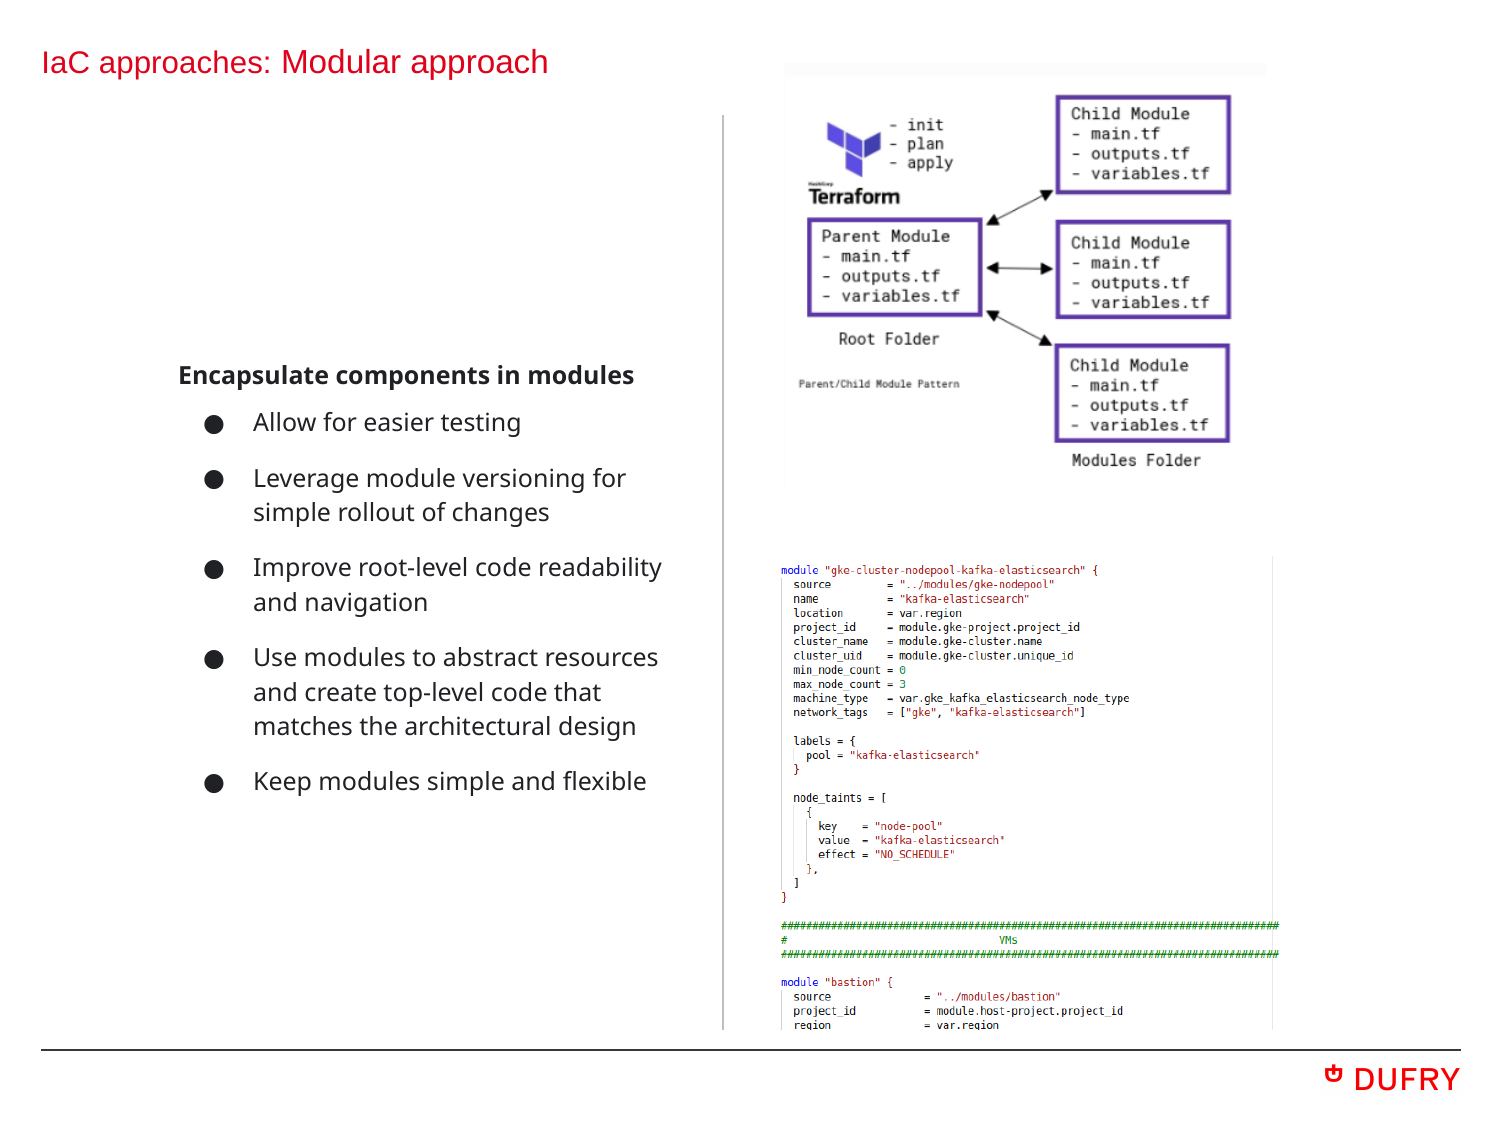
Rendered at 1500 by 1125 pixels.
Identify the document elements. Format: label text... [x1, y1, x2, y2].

picture [1322, 1063, 1463, 1094]
text_box Encapsulate components in modules Allow for easier testing Leverage module versioning for simple rollout of changes Improve root-level code readability and navigation Use modules to abstract resources and create top-level code that matches the architectural design Keep modules simple and flexible [163, 340, 682, 815]
title IaC approaches: Modular approach [41, 45, 1461, 83]
picture [762, 555, 1289, 1031]
picture [784, 63, 1266, 487]
